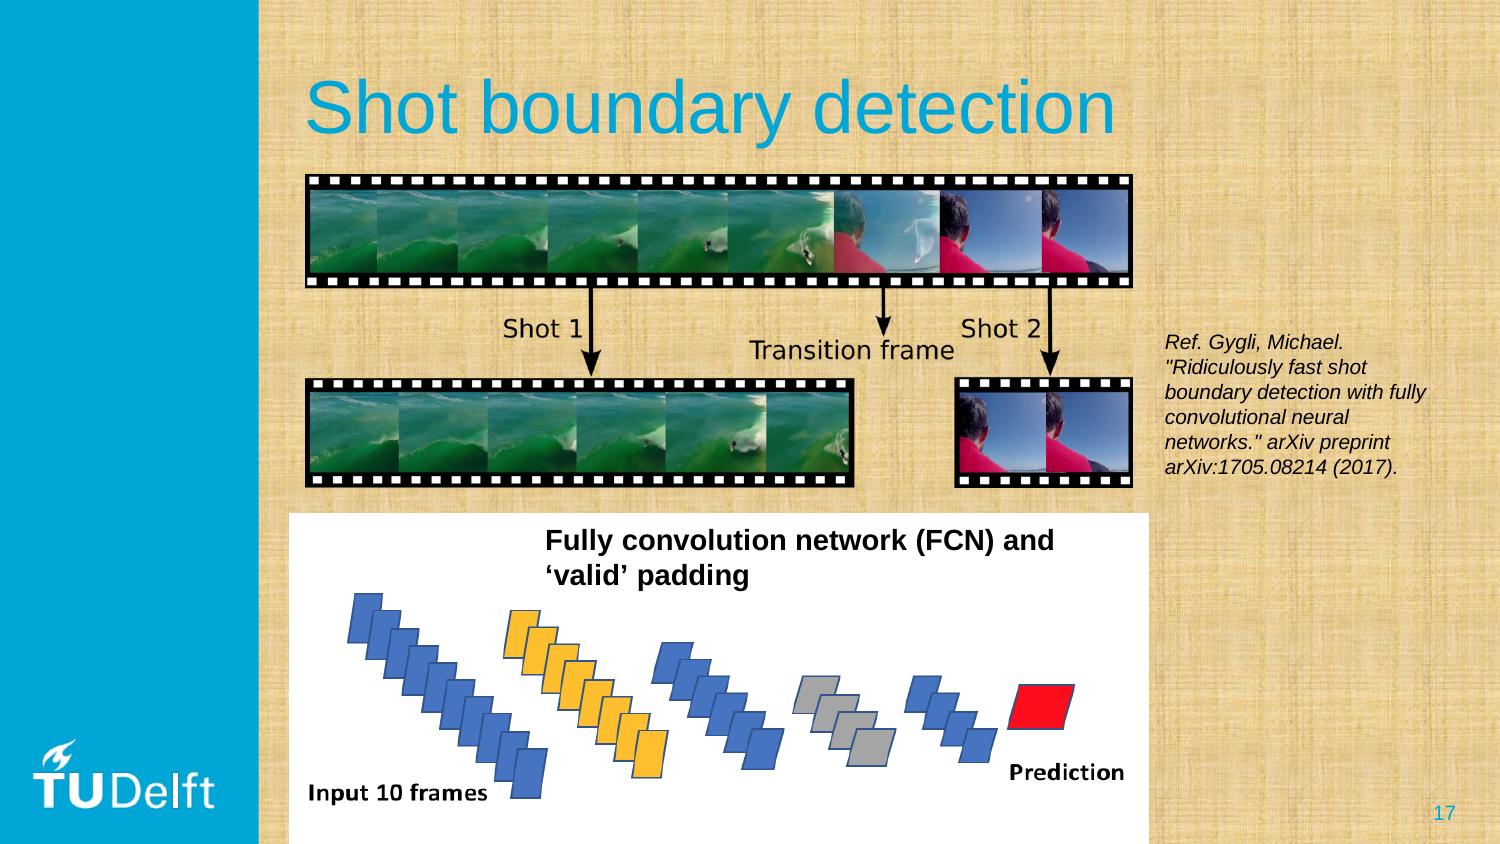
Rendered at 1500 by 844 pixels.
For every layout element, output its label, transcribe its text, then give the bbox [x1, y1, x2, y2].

picture [259, 0, 1500, 844]
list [305, 174, 1133, 488]
title Shot boundary detection [289, 33, 1455, 175]
text_box Ref. Gygli, Michael. "Ridiculously fast shot boundary detection with fully convolutional neural networks." arXiv preprint arXiv:1705.08214 (2017). [1150, 321, 1473, 486]
